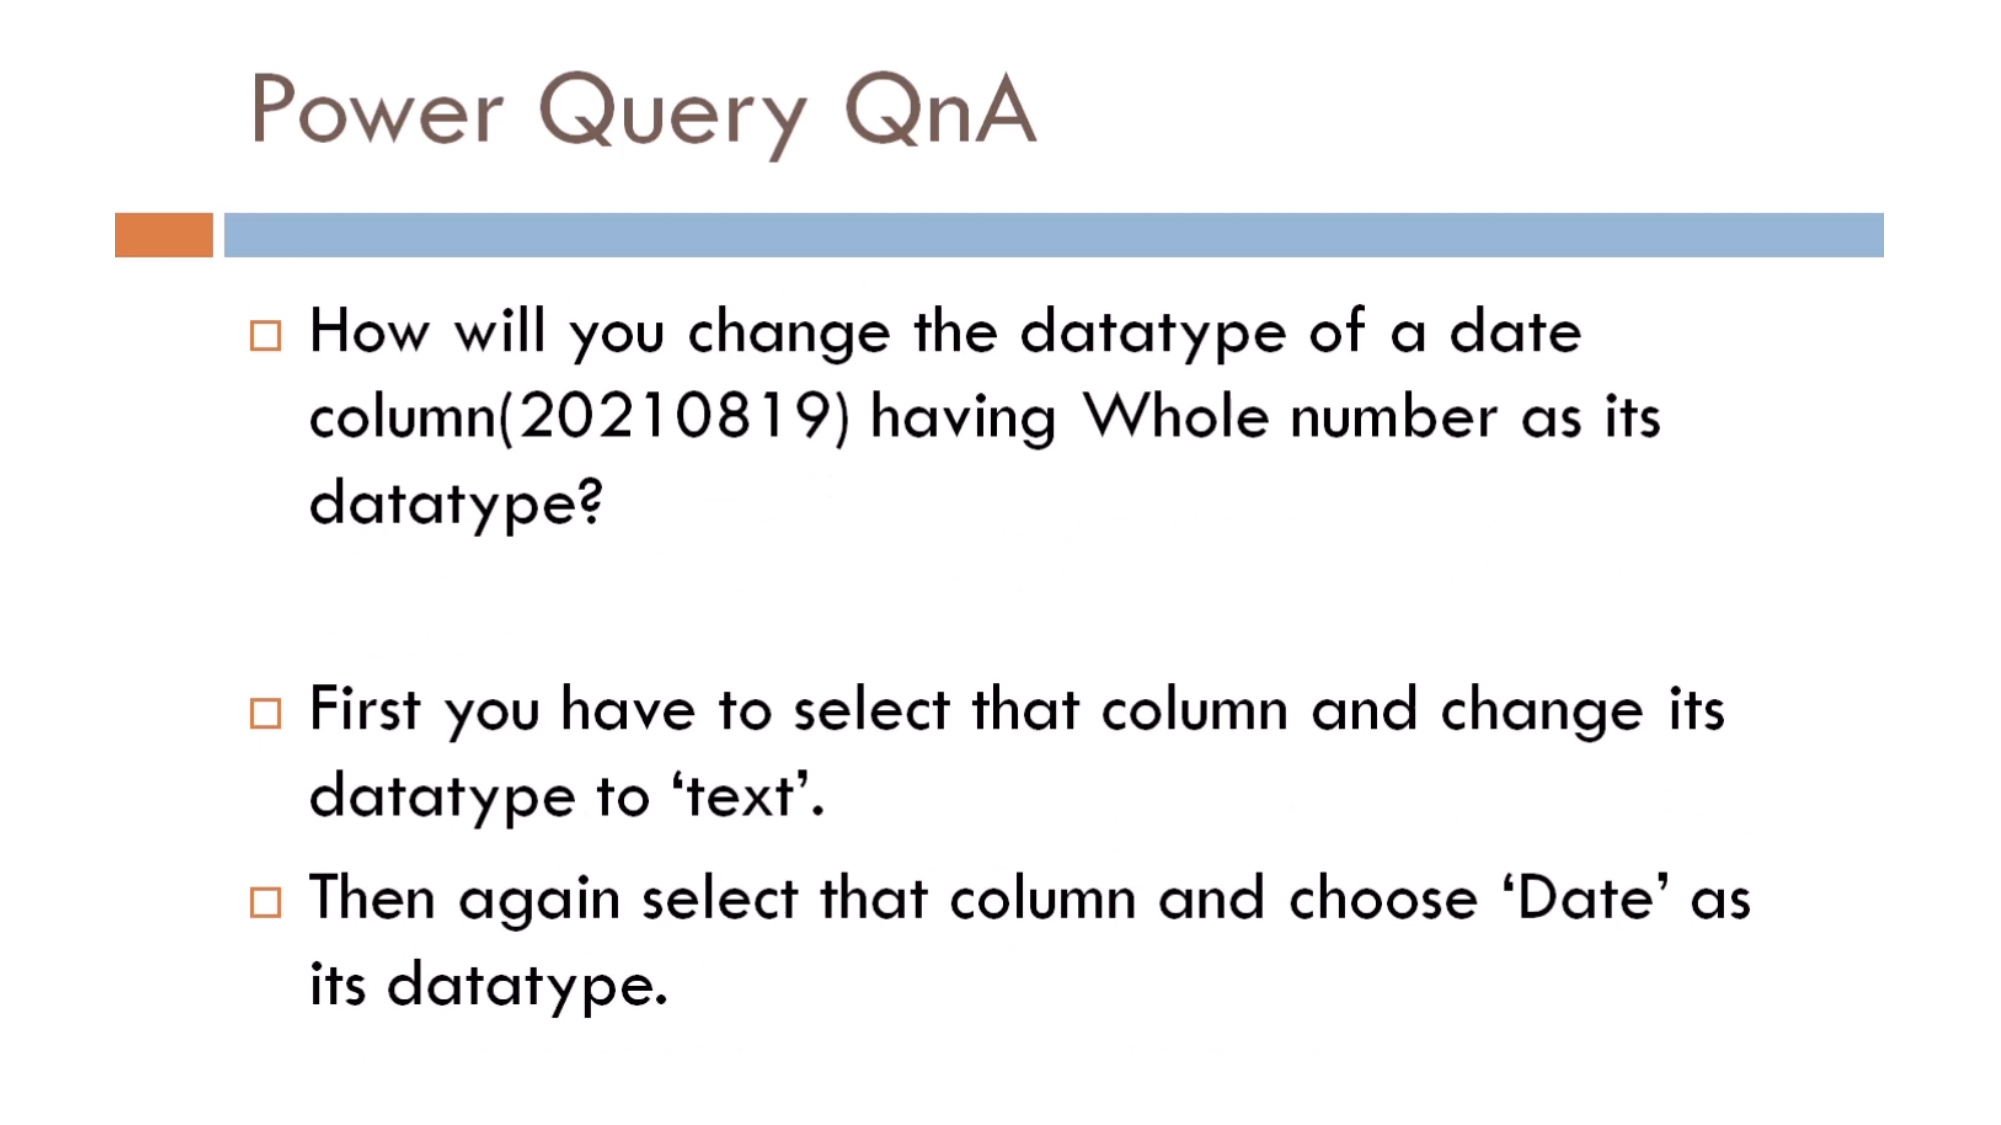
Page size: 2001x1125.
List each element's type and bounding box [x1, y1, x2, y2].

picture [115, 0, 1885, 1125]
